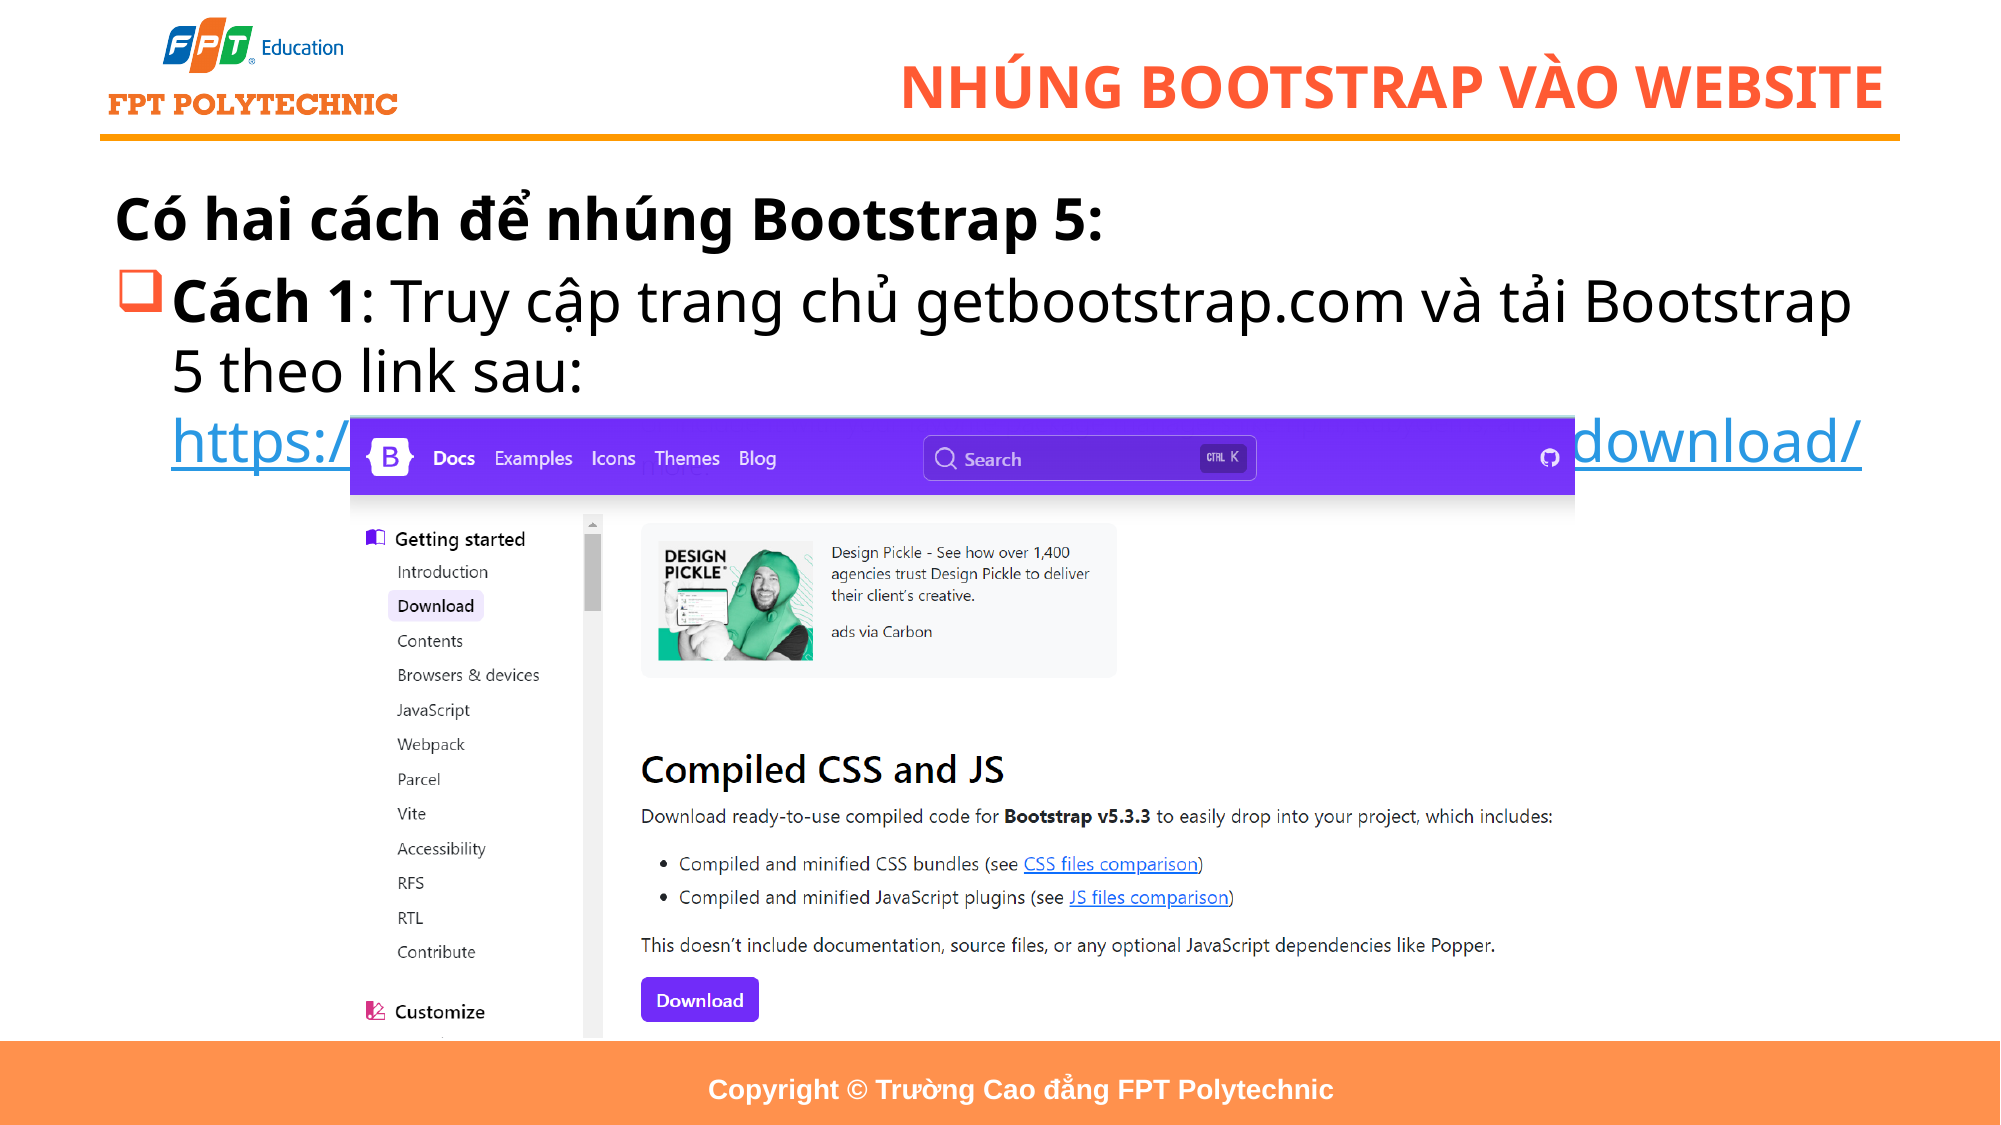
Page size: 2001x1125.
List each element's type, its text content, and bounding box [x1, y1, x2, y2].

picture [349, 415, 1576, 1038]
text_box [0, 1040, 2000, 1125]
picture [98, 3, 408, 138]
title NHÚNG BOOTSTRAP VÀO WEBSITE [450, 45, 1900, 125]
text_box Có hai cách để nhúng Bootstrap 5: Cách 1: Truy cập trang chủ getbootstrap.com và tải Bootstrap 5 theo link sau: https://getbootstrap.com/docs/5.3/getting-started/download/ [99, 174, 1900, 1038]
